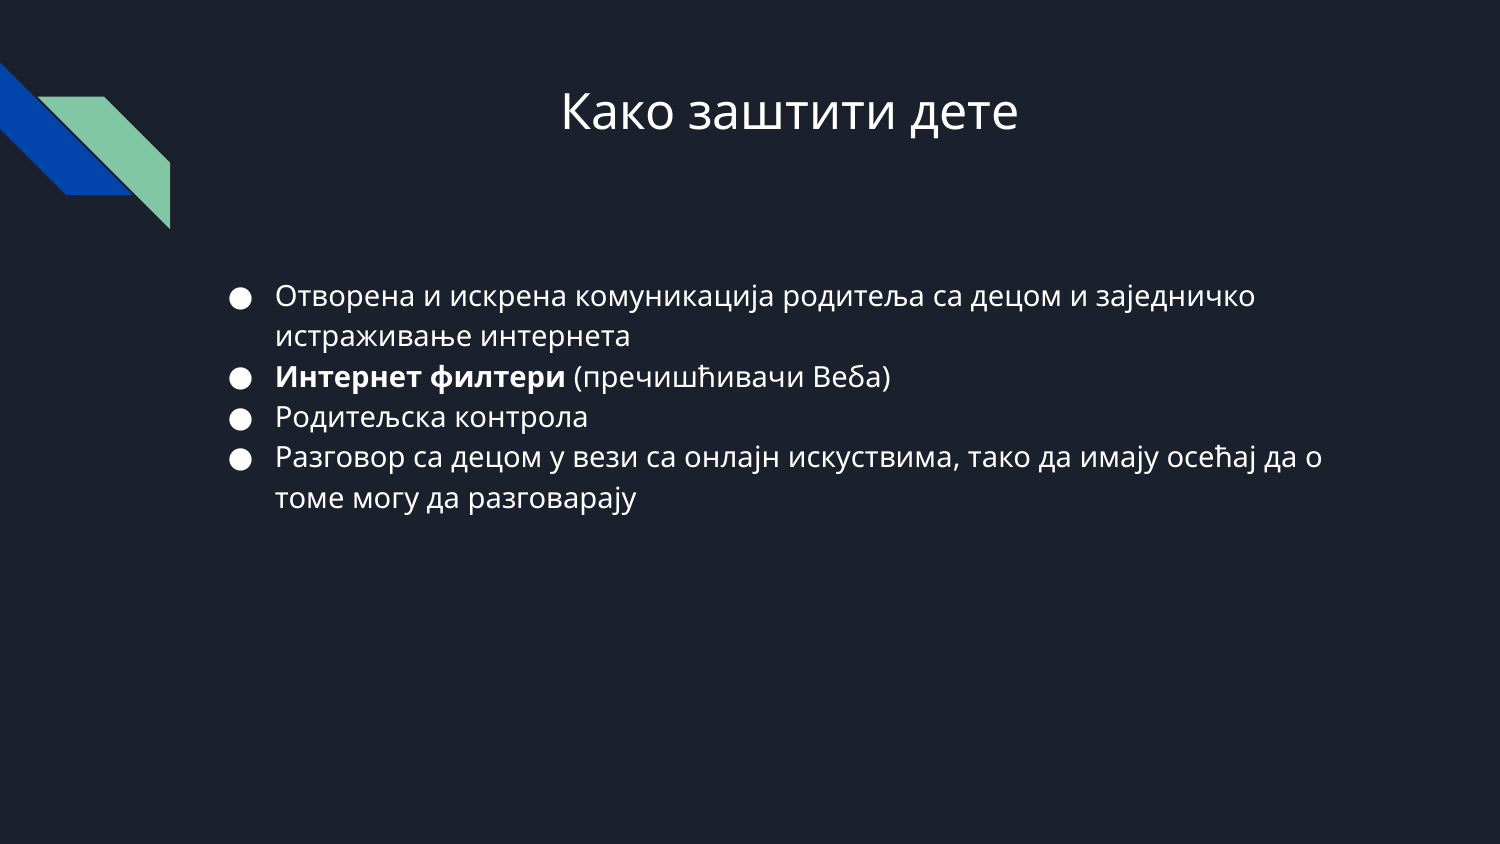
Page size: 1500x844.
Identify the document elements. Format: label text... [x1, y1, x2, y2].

list Отворена и искрена комуникација родитеља са децом и заједничко истраживање интернета Интернет филтери (пречишћивачи Веба) Родитељска контрола Разговор са децом у вези са онлајн искуствима, тако да имају осећај да о томе могу да разговарају [212, 257, 1368, 735]
title Како заштити дете [212, 64, 1368, 215]
